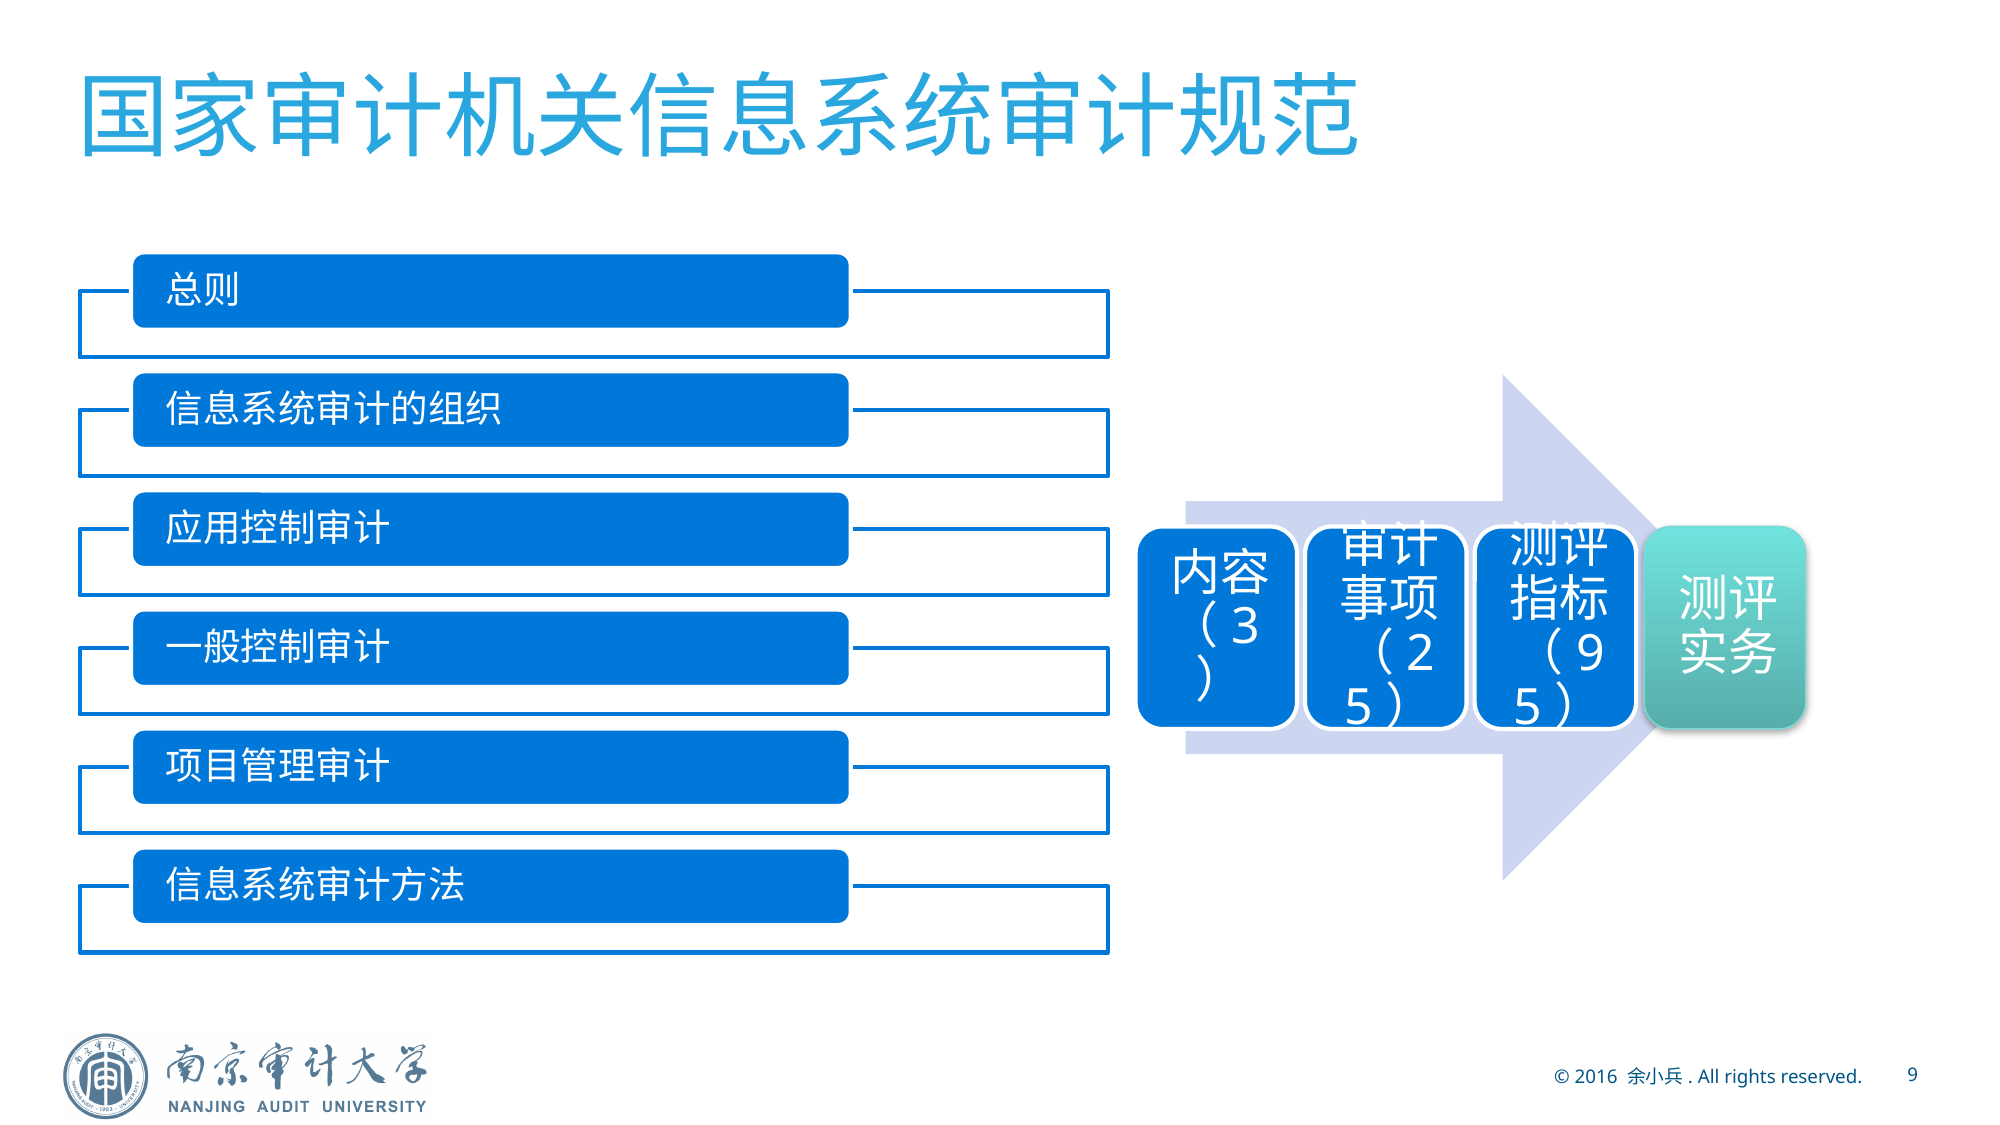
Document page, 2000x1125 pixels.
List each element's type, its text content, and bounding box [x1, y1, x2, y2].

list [79, 231, 1108, 974]
title 国家审计机关信息系统审计规范 [62, 45, 1919, 175]
picture [62, 1031, 435, 1120]
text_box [1135, 374, 1807, 882]
